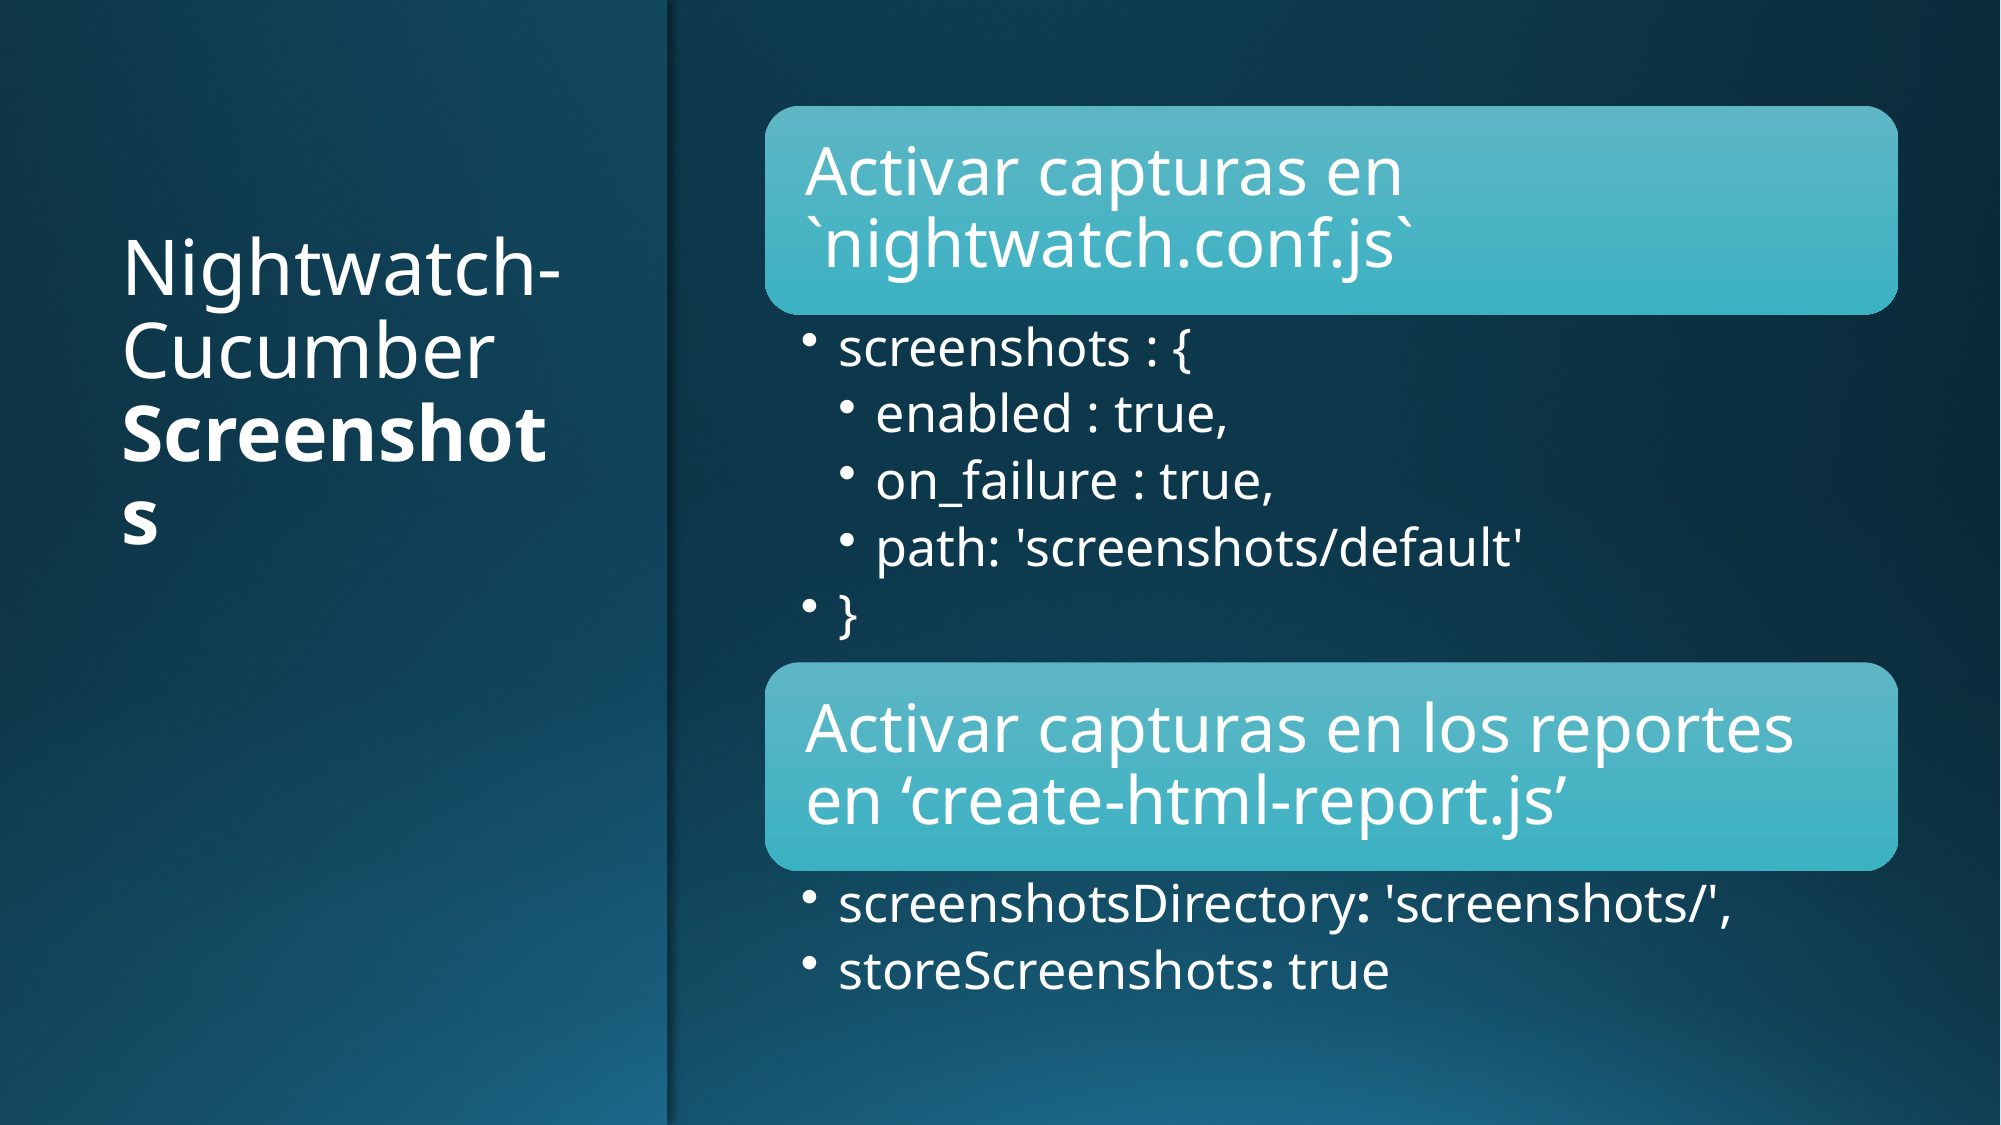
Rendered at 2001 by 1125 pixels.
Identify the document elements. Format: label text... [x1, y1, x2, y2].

text_box [679, 0, 2000, 1125]
title Nightwatch-Cucumber Screenshots [106, 221, 588, 952]
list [764, 104, 1899, 1014]
text_box [0, 0, 668, 1125]
